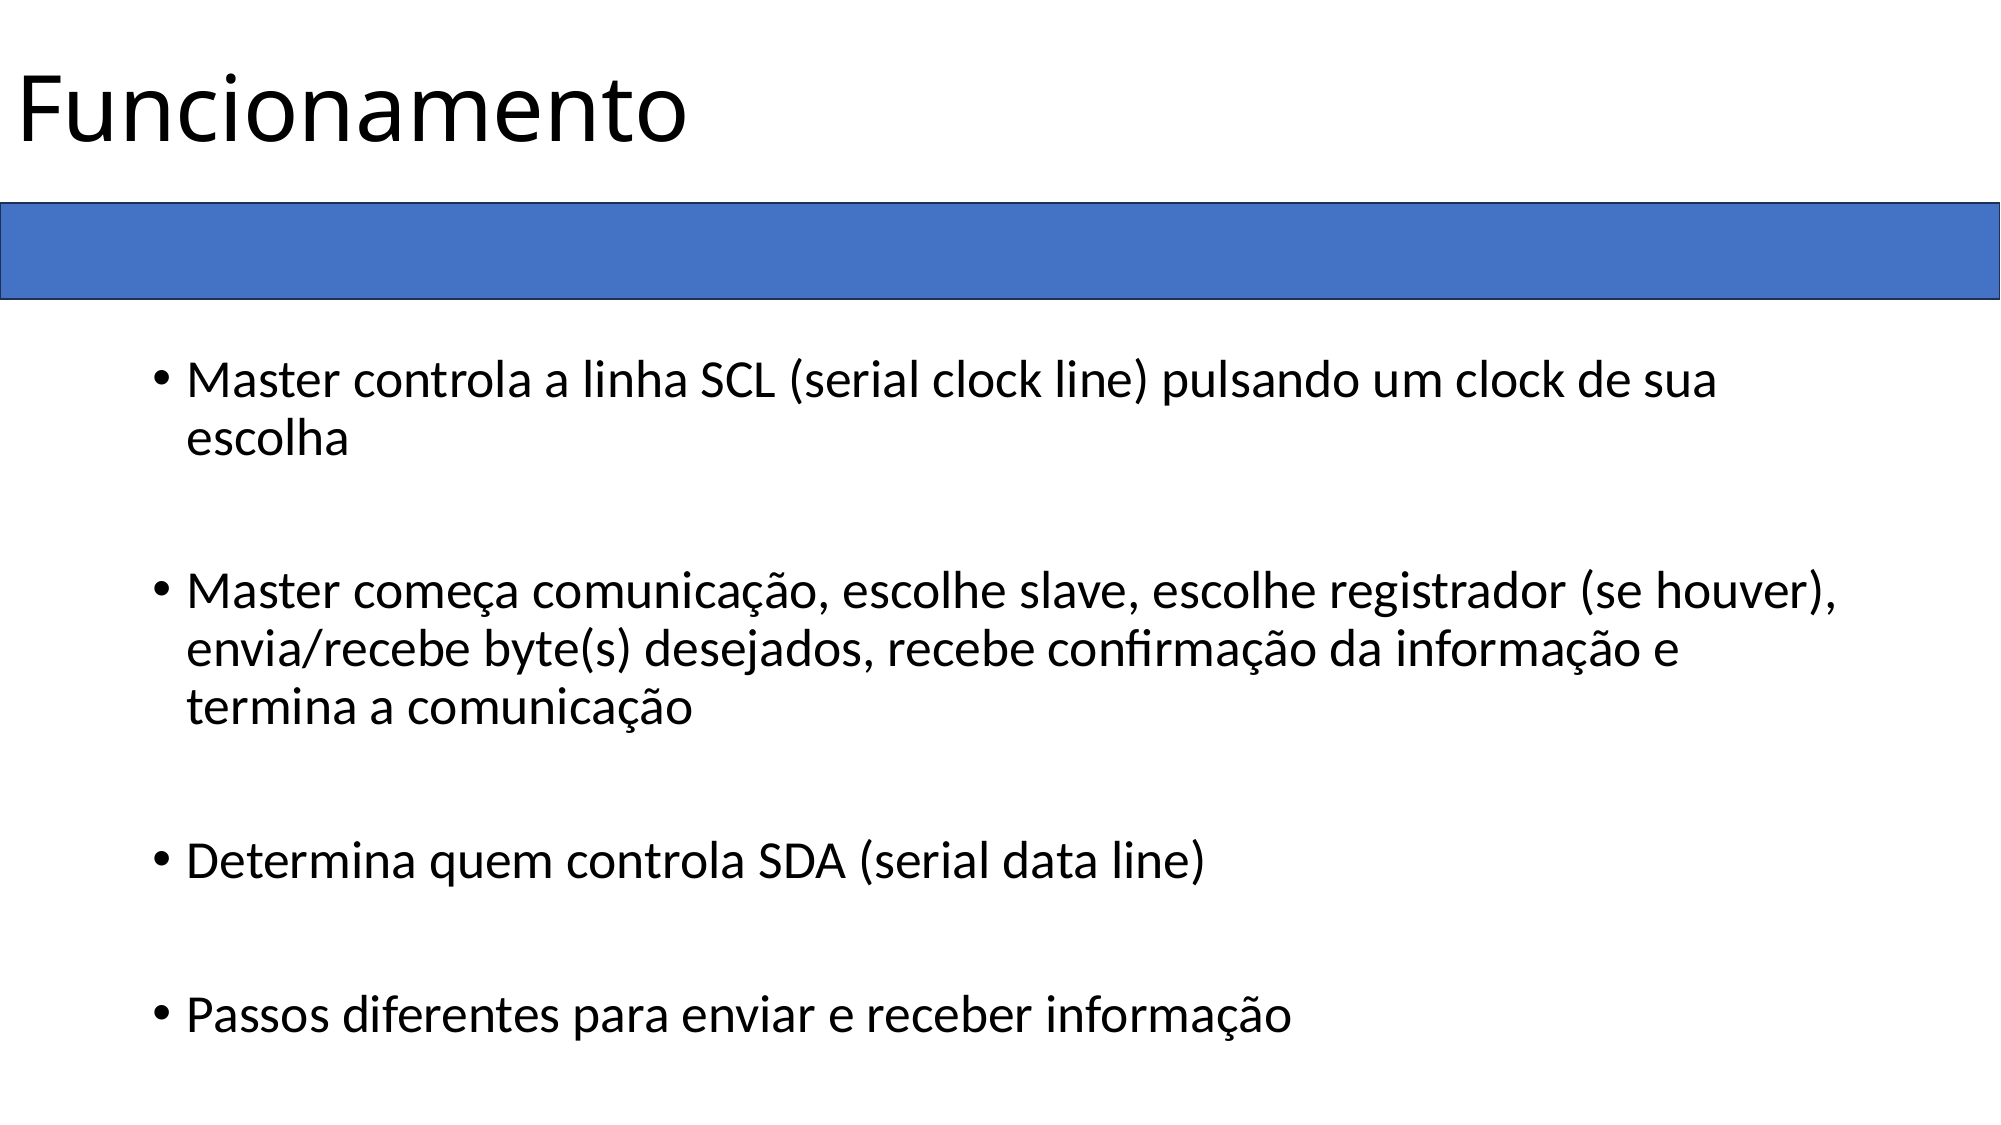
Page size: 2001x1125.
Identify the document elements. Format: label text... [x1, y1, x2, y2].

list Master controla a linha SCL (serial clock line) pulsando um clock de sua escolha Master começa comunicação, escolhe slave, escolhe registrador (se houver), envia/recebe byte(s) desejados, recebe confirmação da informação e termina a comunicação Determina quem controla SDA (serial data line) Passos diferentes para enviar e receber informação [137, 343, 1863, 1058]
title Funcionamento [0, 3, 1725, 202]
text_box [0, 202, 2000, 300]
